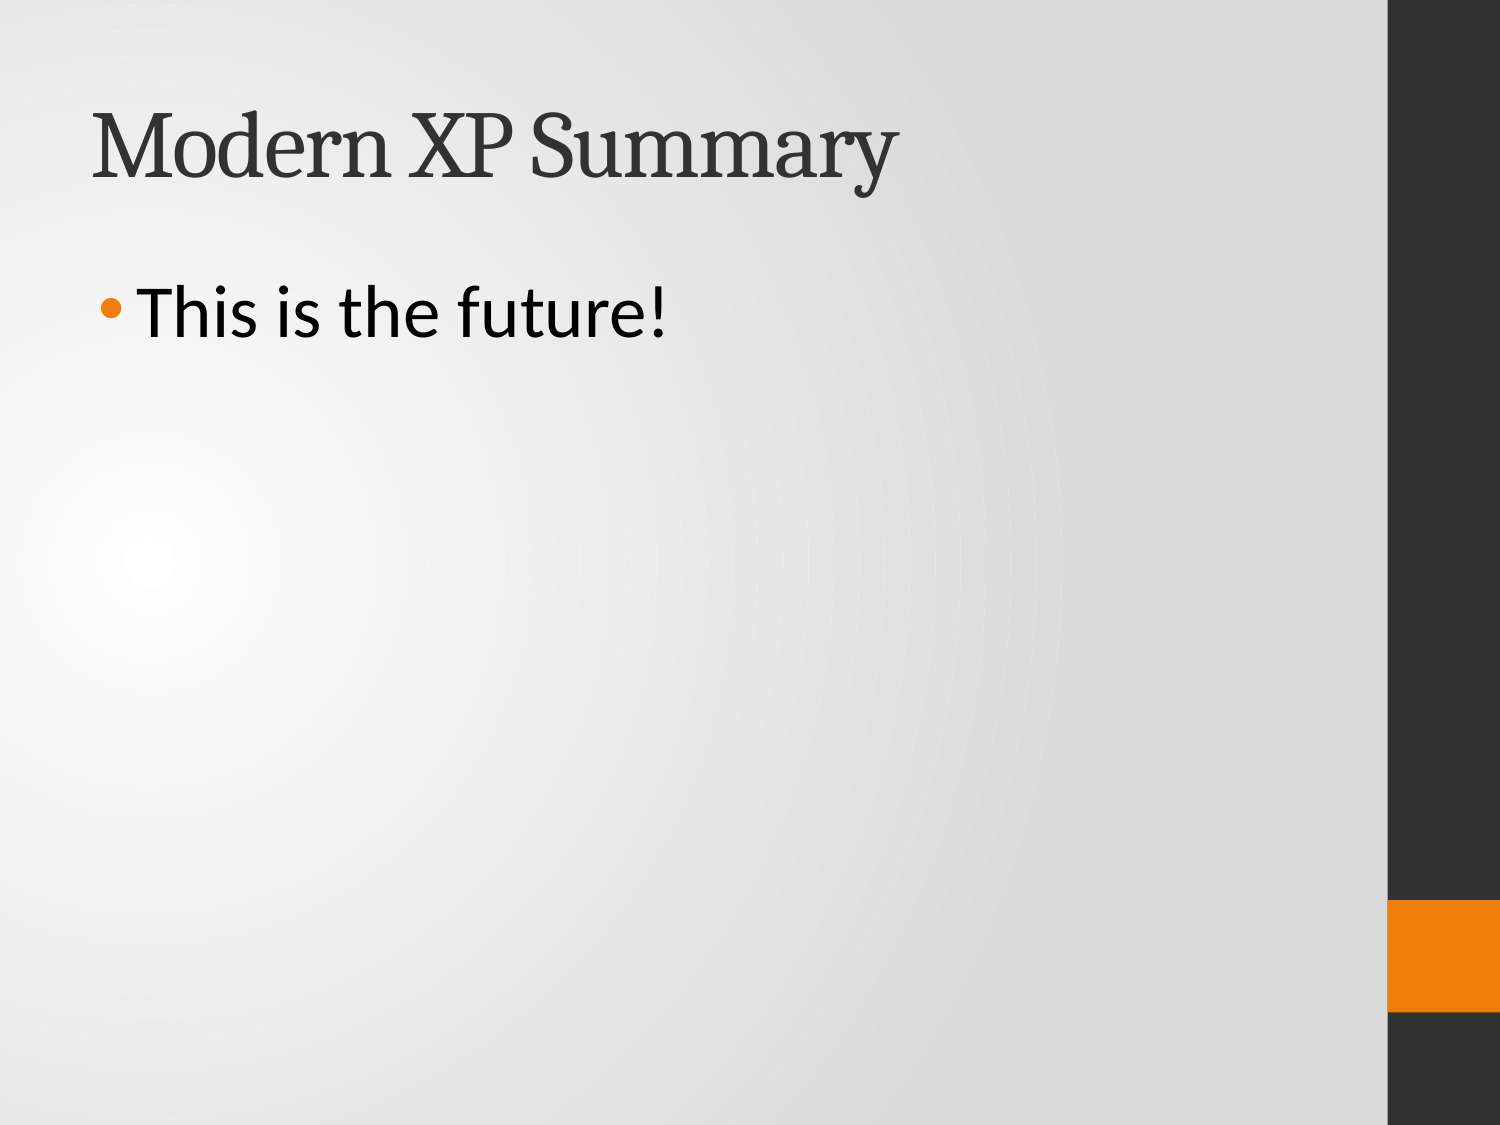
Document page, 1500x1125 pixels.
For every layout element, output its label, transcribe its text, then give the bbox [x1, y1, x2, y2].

list This is the future! [64, 255, 1315, 1043]
title Modern XP Summary [75, 45, 1325, 233]
